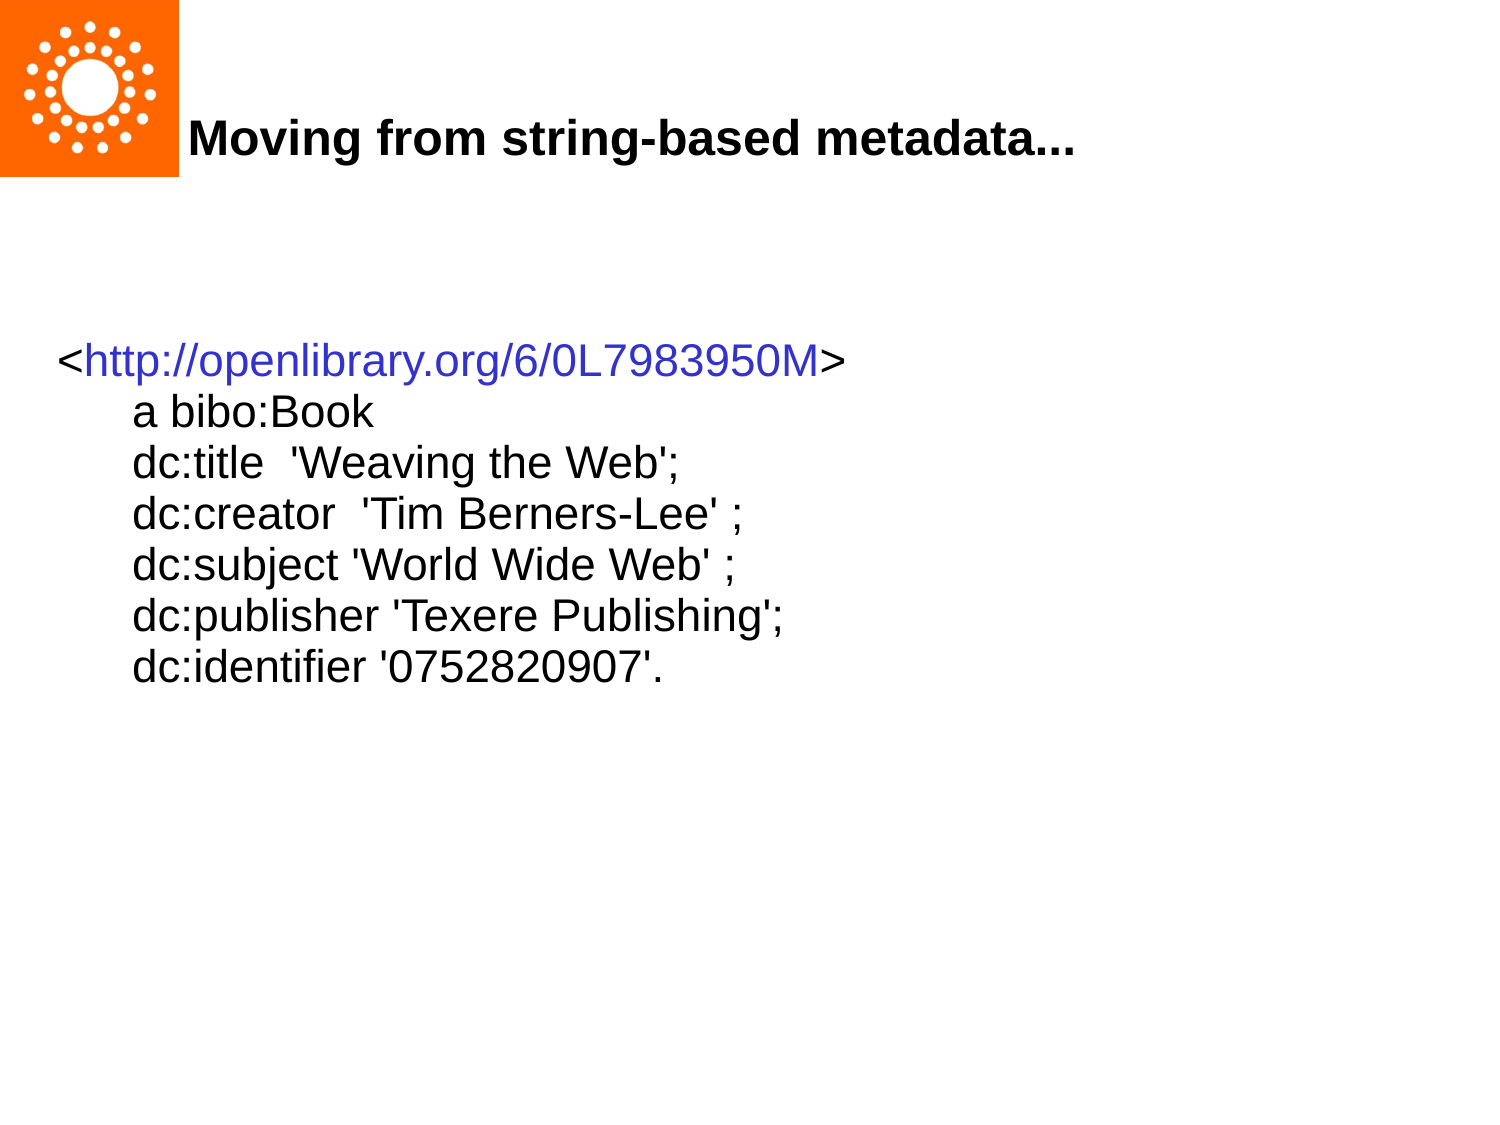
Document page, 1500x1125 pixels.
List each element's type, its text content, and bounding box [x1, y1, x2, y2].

picture [0, 0, 179, 177]
text_box <http://openlibrary.org/6/0L7983950M> a bibo:Book dc:title 'Weaving the Web'; dc:creator 'Tim Berners-Lee' ; dc:subject 'World Wide Web' ; dc:publisher 'Texere Publishing'; dc:identifier '0752820907'. [42, 328, 1109, 817]
title Moving from string-based metadata... [187, 51, 1425, 227]
